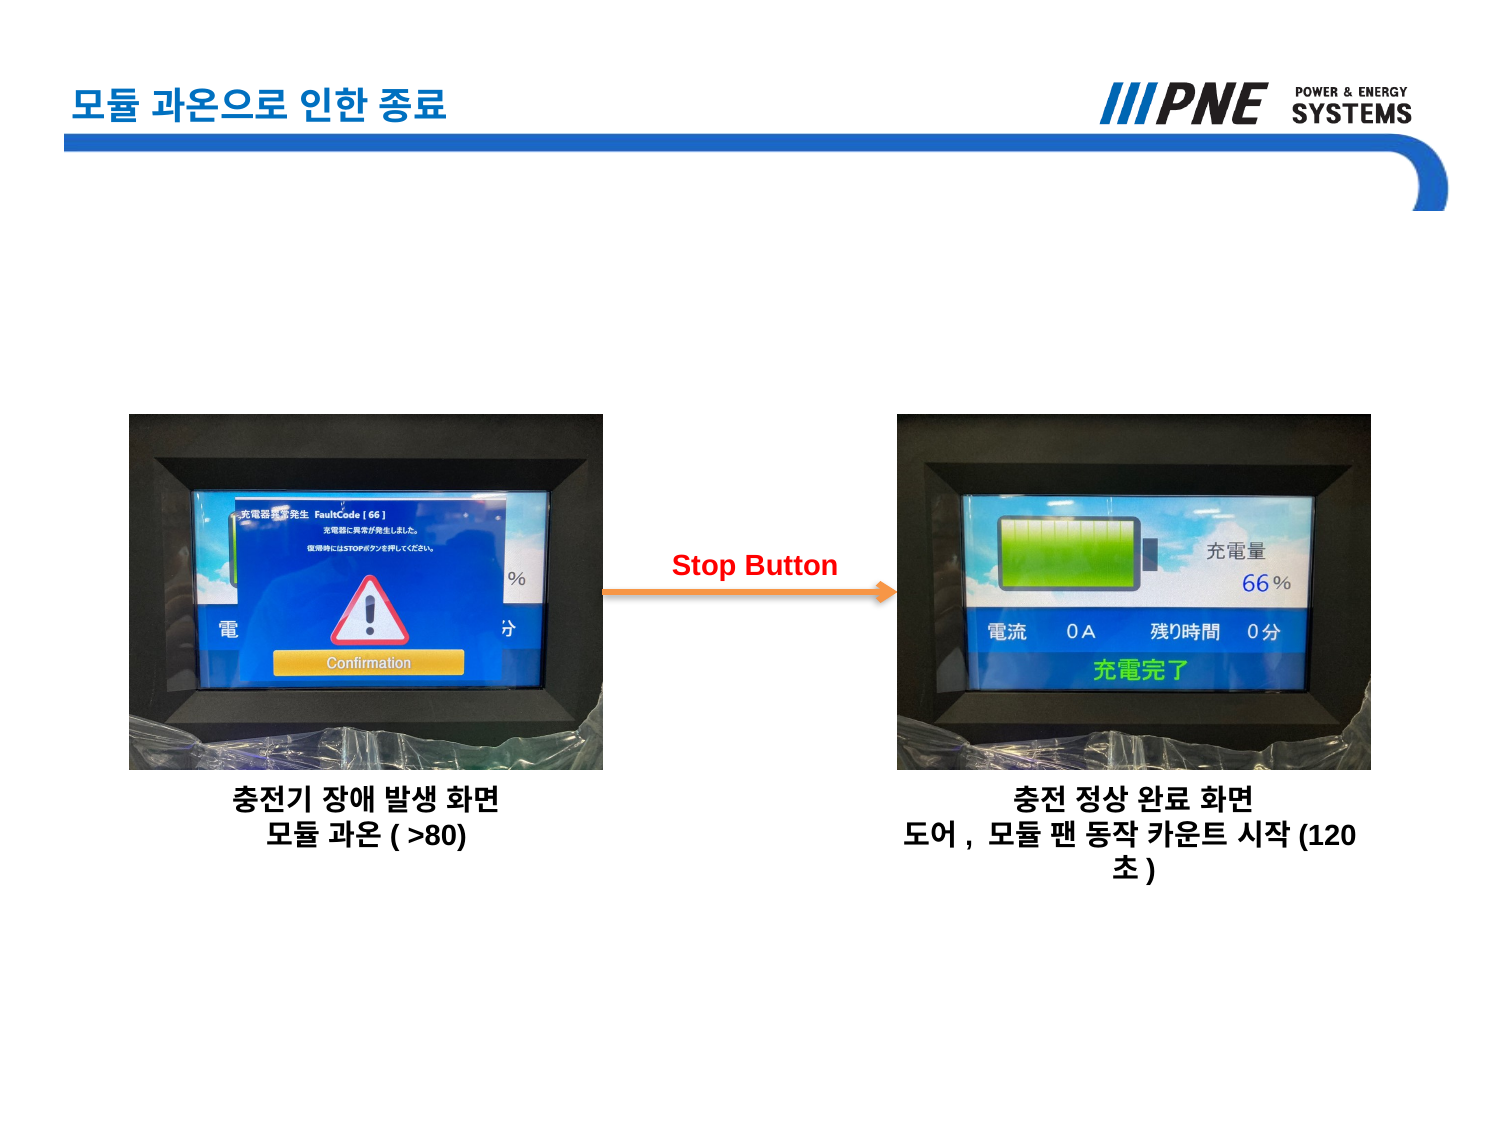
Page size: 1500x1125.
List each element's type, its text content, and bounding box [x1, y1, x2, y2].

text_box Stop Button [646, 539, 854, 590]
picture [897, 414, 1371, 770]
text_box 충전기 장애 발생 화면 모듈 과온( >80) [100, 773, 633, 859]
picture [129, 414, 603, 770]
text_box 충전 정상 완료 화면 도어, 모듈 팬 동작 카운트 시작(120초) [868, 773, 1400, 894]
text_box 모듈 과온으로 인한 종료 [56, 51, 1444, 135]
